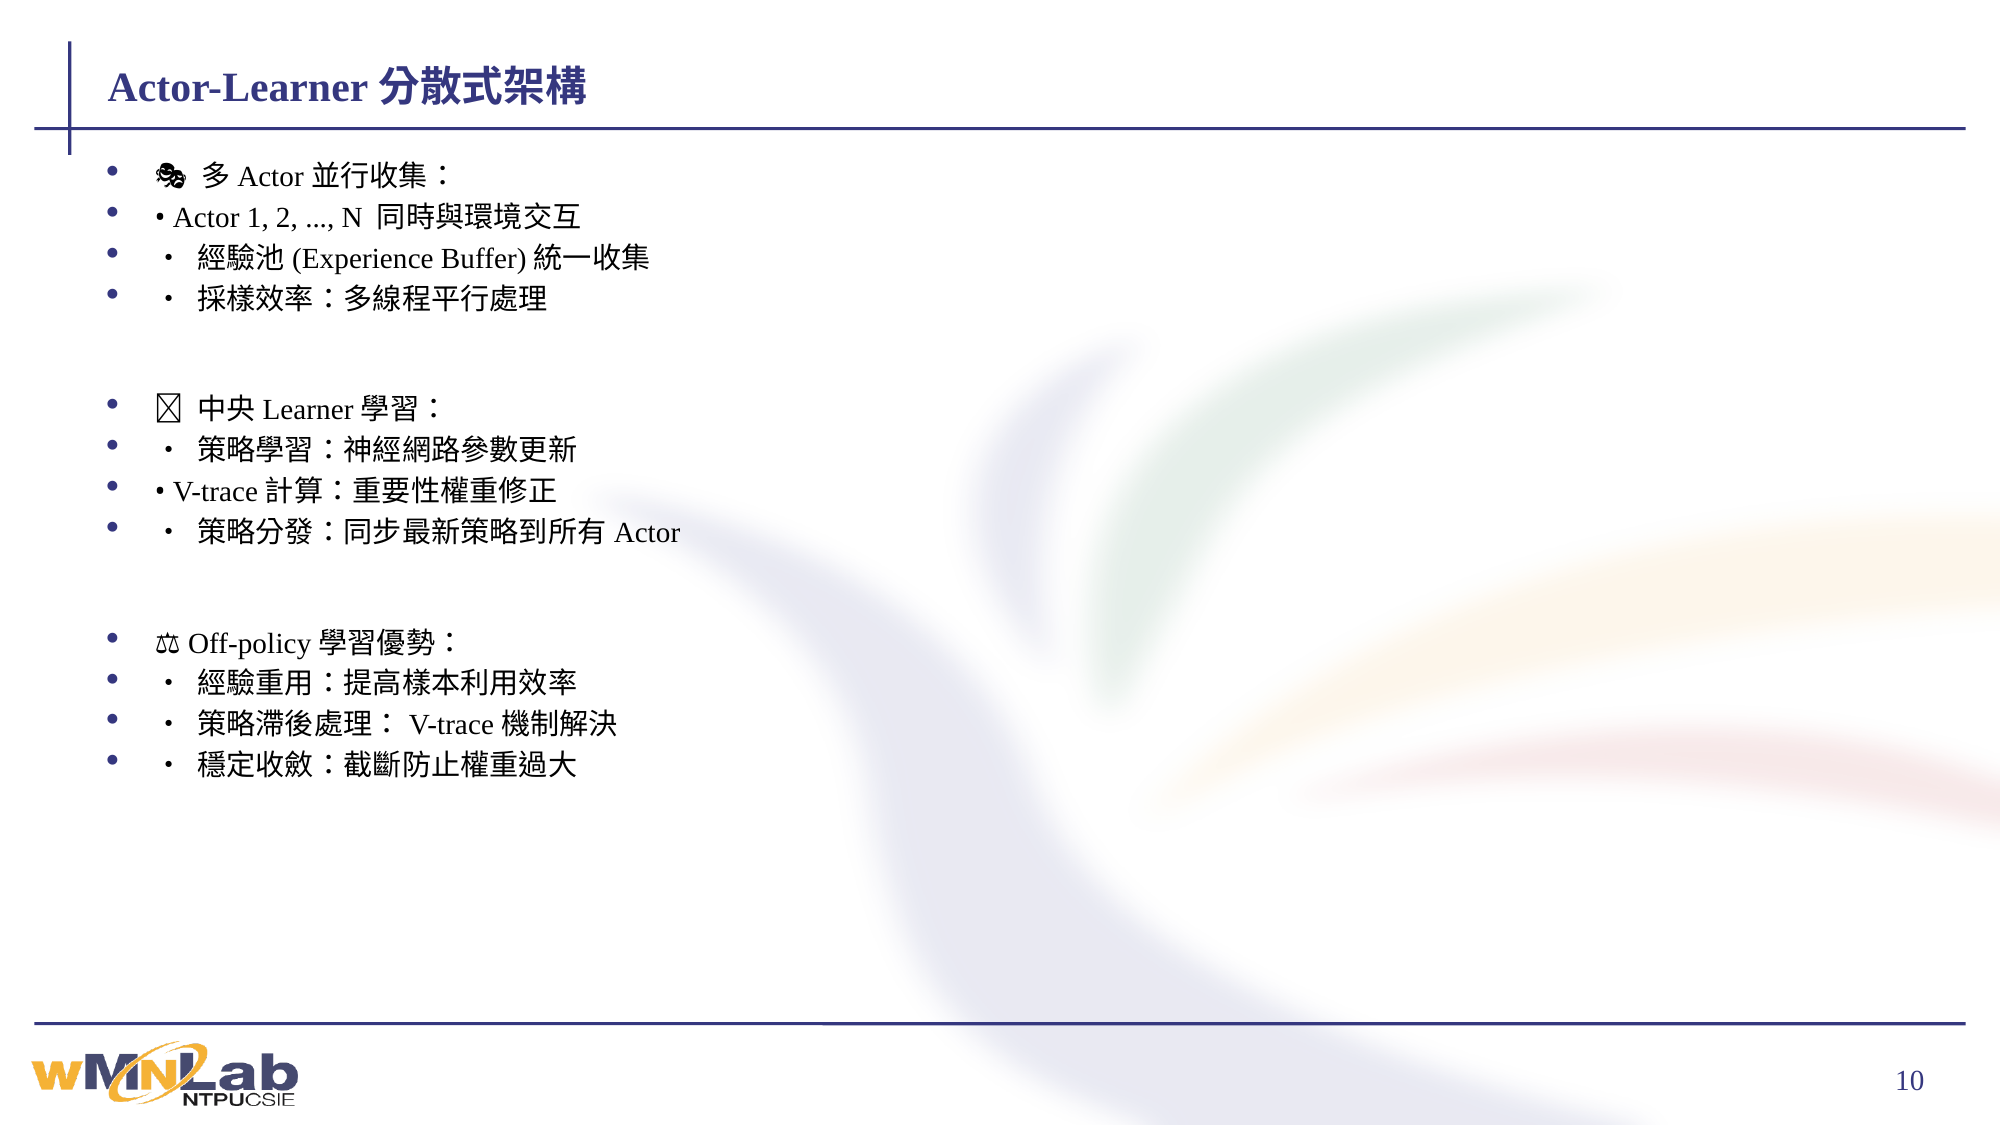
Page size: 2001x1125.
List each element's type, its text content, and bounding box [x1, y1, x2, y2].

picture [0, 0, 2000, 1125]
list 🎭 多Actor並行收集： • Actor 1, 2, ..., N 同時與環境交互 • 經驗池(Experience Buffer)統一收集 • 採樣效率：多線程平行處理 🧠 中央Learner學習： • 策略學習：神經網路參數更新 • V-trace計算：重要性權重修正 • 策略分發：同步最新策略到所有Actor ⚖️ Off-policy學習優勢： • 經驗重用：提高樣本利用效率 • 策略滯後處理：V-trace機制解決 • 穩定收斂：截斷防止權重過大 [92, 149, 1966, 1002]
title Actor-Learner分散式架構 [92, 23, 1966, 117]
